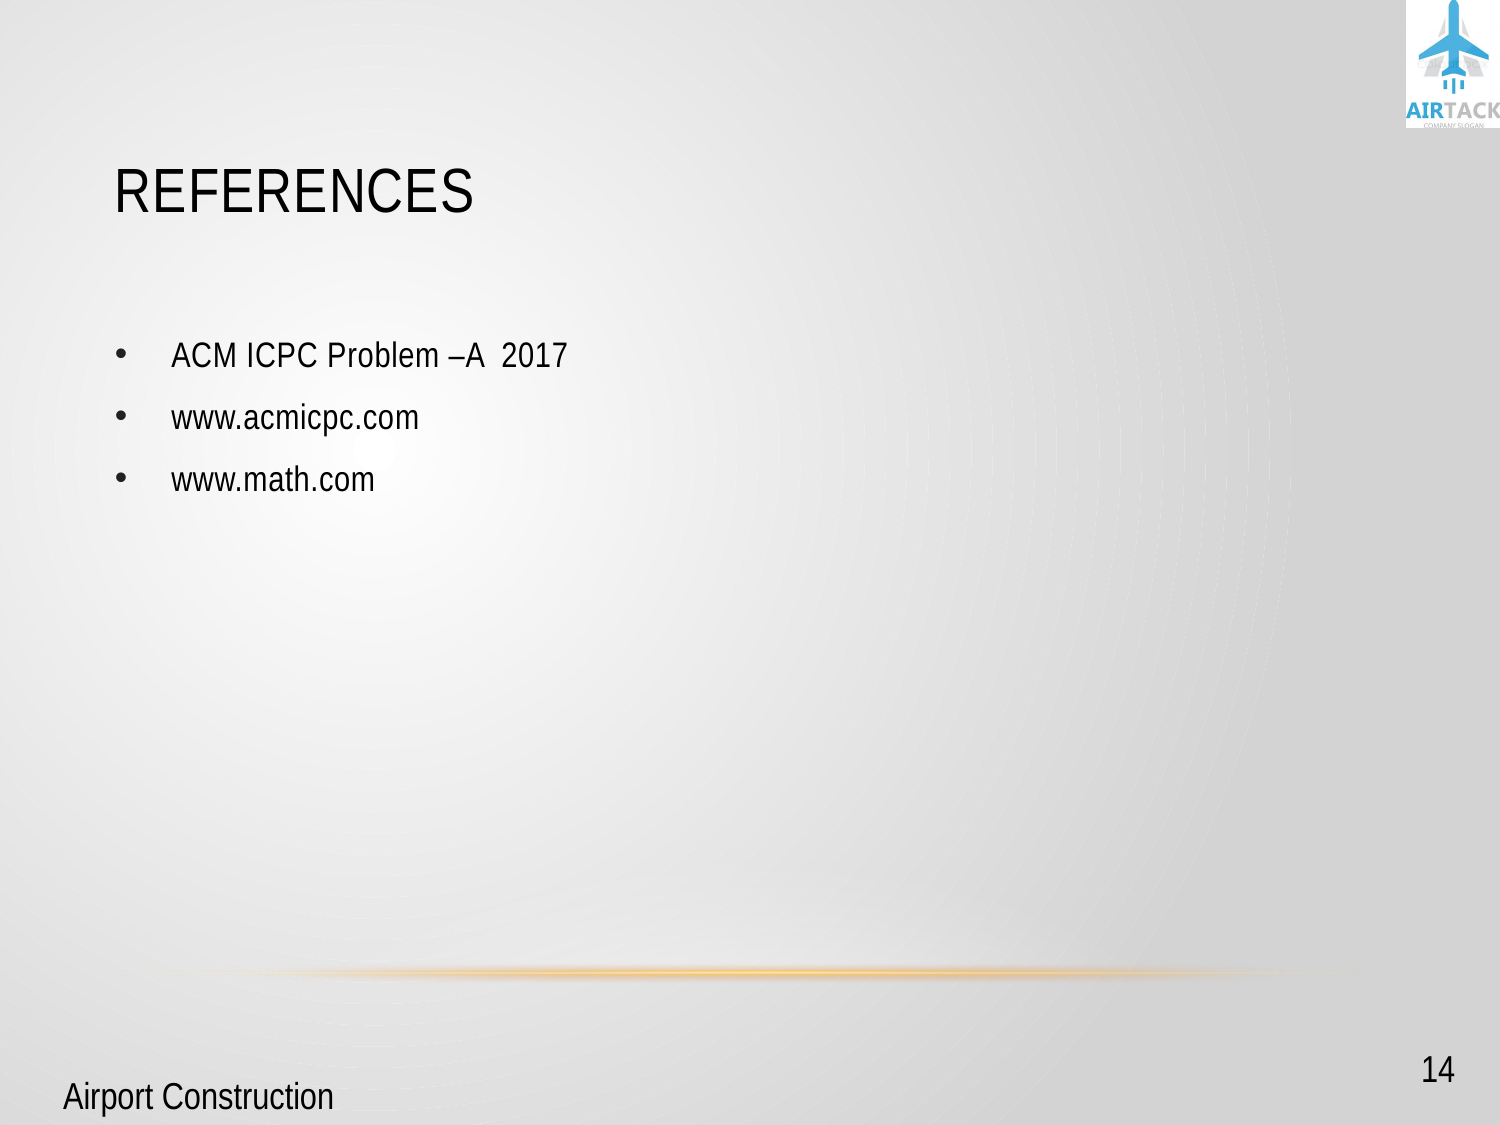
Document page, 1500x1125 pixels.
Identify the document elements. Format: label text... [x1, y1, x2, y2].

picture [0, 0, 1500, 1125]
text_box Airport Construction [48, 1064, 358, 1125]
text_box 14 [1406, 1037, 1475, 1098]
list ACM ICPC Problem –A 2017 www.acmicpc.com www.math.com [99, 262, 1400, 938]
title references [99, 45, 1400, 233]
